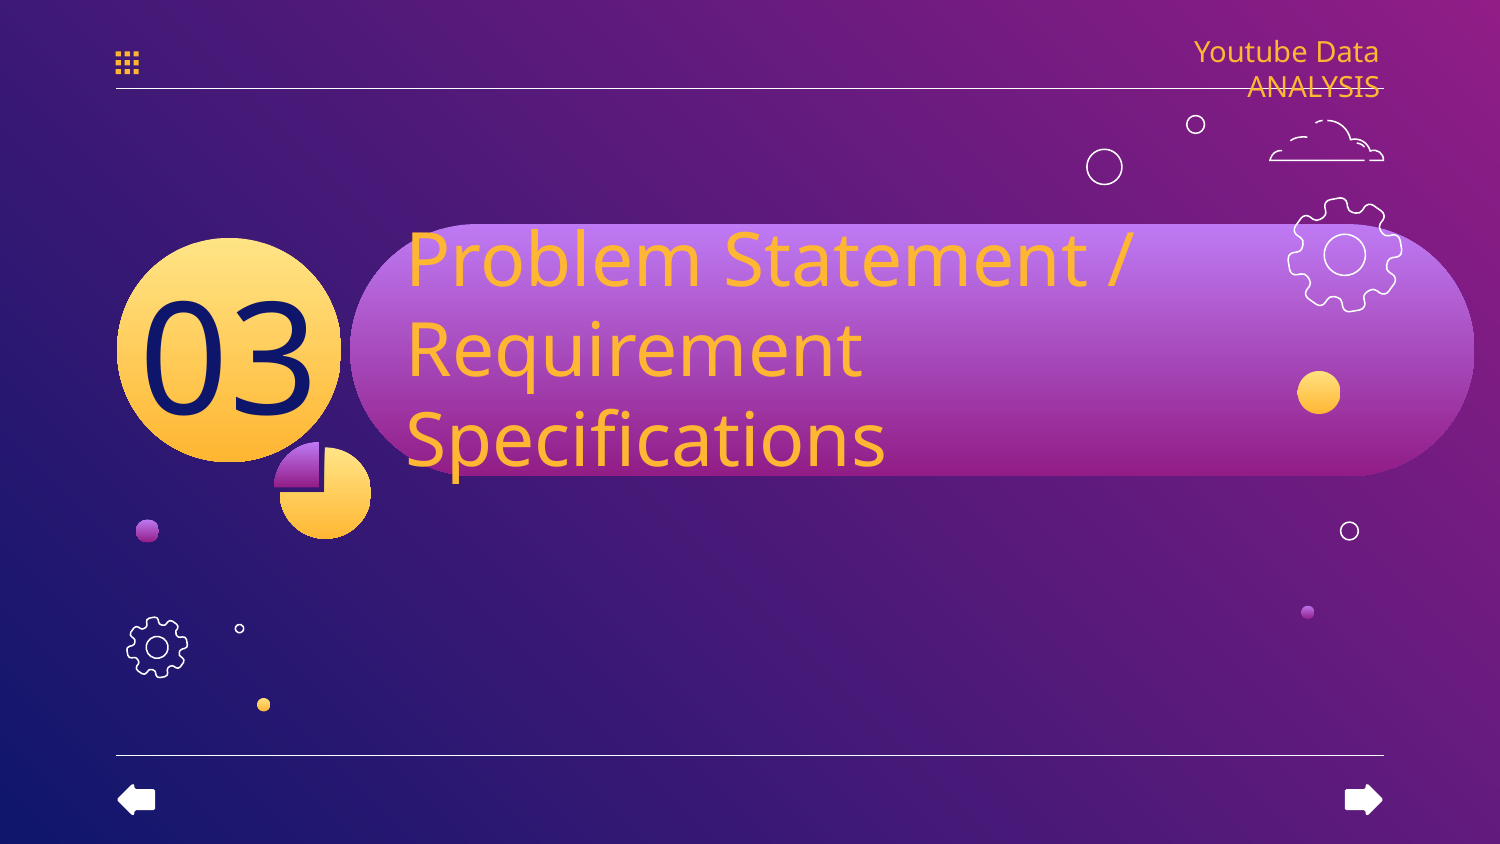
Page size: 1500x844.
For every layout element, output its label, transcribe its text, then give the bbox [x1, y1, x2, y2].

text_box [134, 237, 324, 289]
text_box [1301, 605, 1315, 620]
text_box [136, 519, 160, 543]
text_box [115, 50, 139, 75]
text_box Youtube Data ANALYSIS [1123, 40, 1381, 98]
text_box [350, 258, 390, 442]
text_box [1367, 228, 1475, 475]
text_box [117, 784, 156, 816]
text_box [136, 414, 322, 463]
text_box [126, 617, 188, 678]
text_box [1269, 120, 1385, 161]
title 03 [117, 289, 342, 414]
text_box [1344, 784, 1383, 816]
title Problem Statement / Requirement Specifications [390, 208, 1367, 485]
text_box [109, 45, 145, 81]
text_box [257, 698, 271, 712]
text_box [273, 441, 375, 543]
text_box [1297, 370, 1341, 414]
text_box [1288, 197, 1402, 312]
